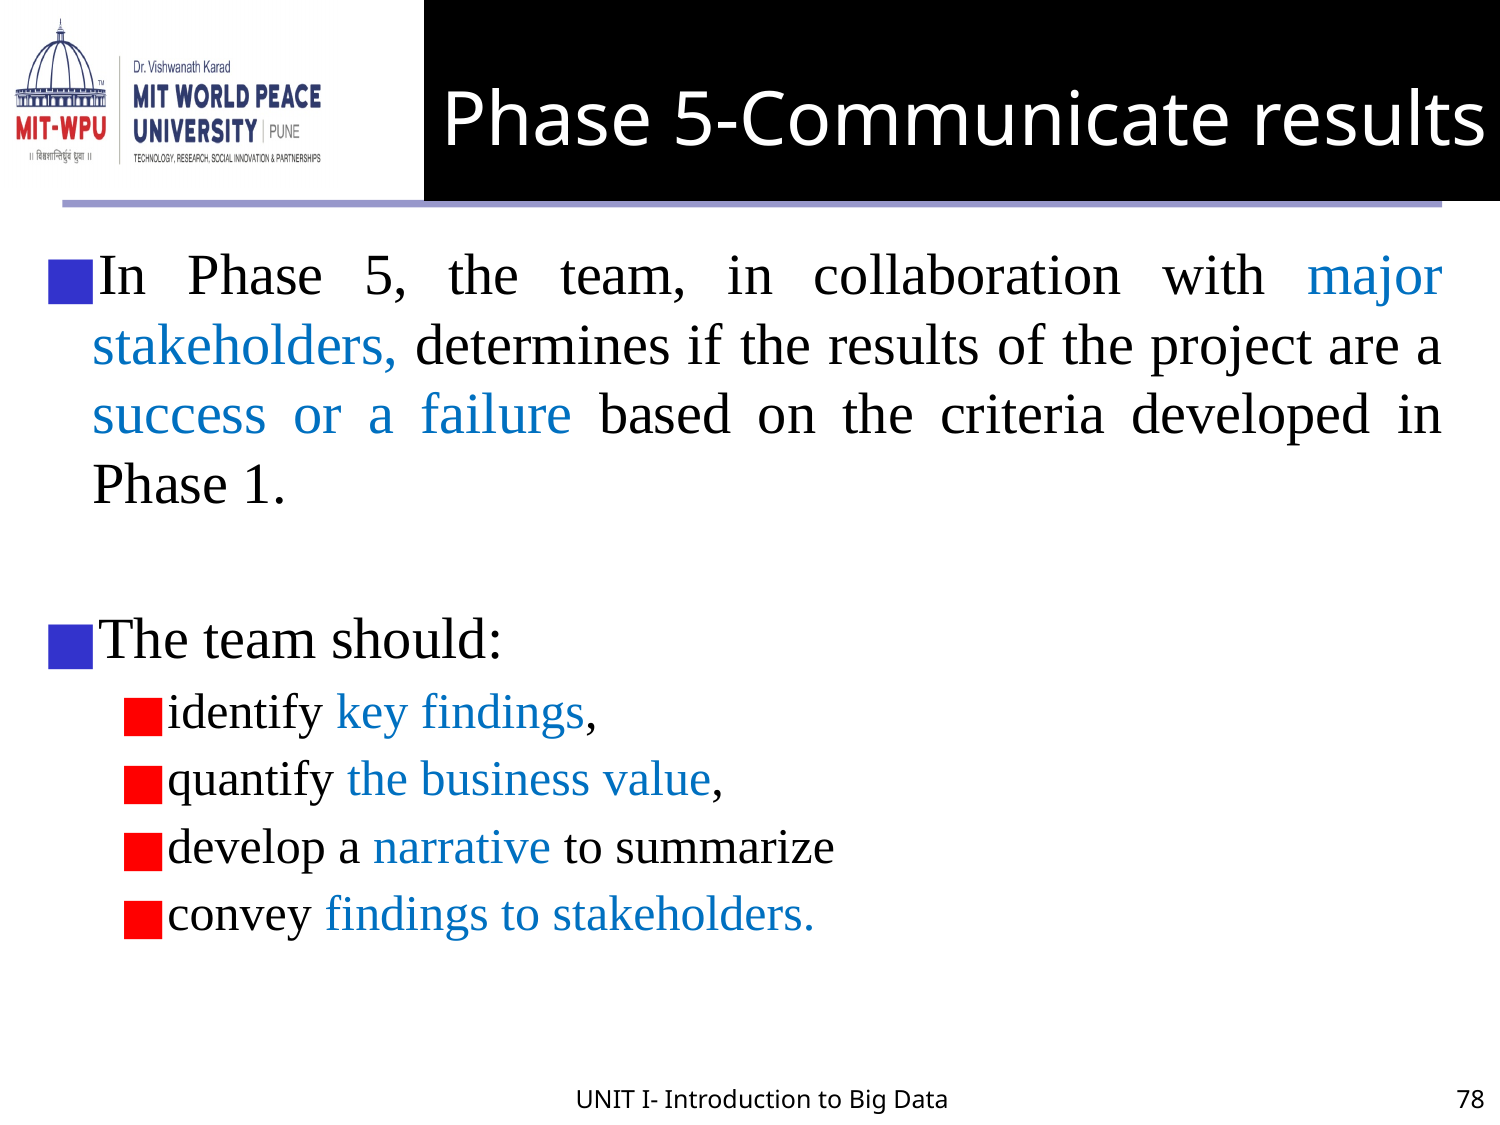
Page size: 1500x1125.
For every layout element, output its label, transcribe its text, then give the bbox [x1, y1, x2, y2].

list In Phase 5, the team, in collaboration with major stakeholders, determines if the results of the project are a success or a failure based on the criteria developed in Phase 1. The team should: identify key findings, quantify the business value, develop a narrative to summarize convey findings to stakeholders. [2, 228, 1459, 1054]
footer UNIT I- Introduction to Big Data [525, 1037, 1000, 1125]
title Phase 5-Communicate results [277, 55, 1500, 169]
picture [0, 0, 338, 188]
slide_number 78 [1187, 1050, 1500, 1125]
